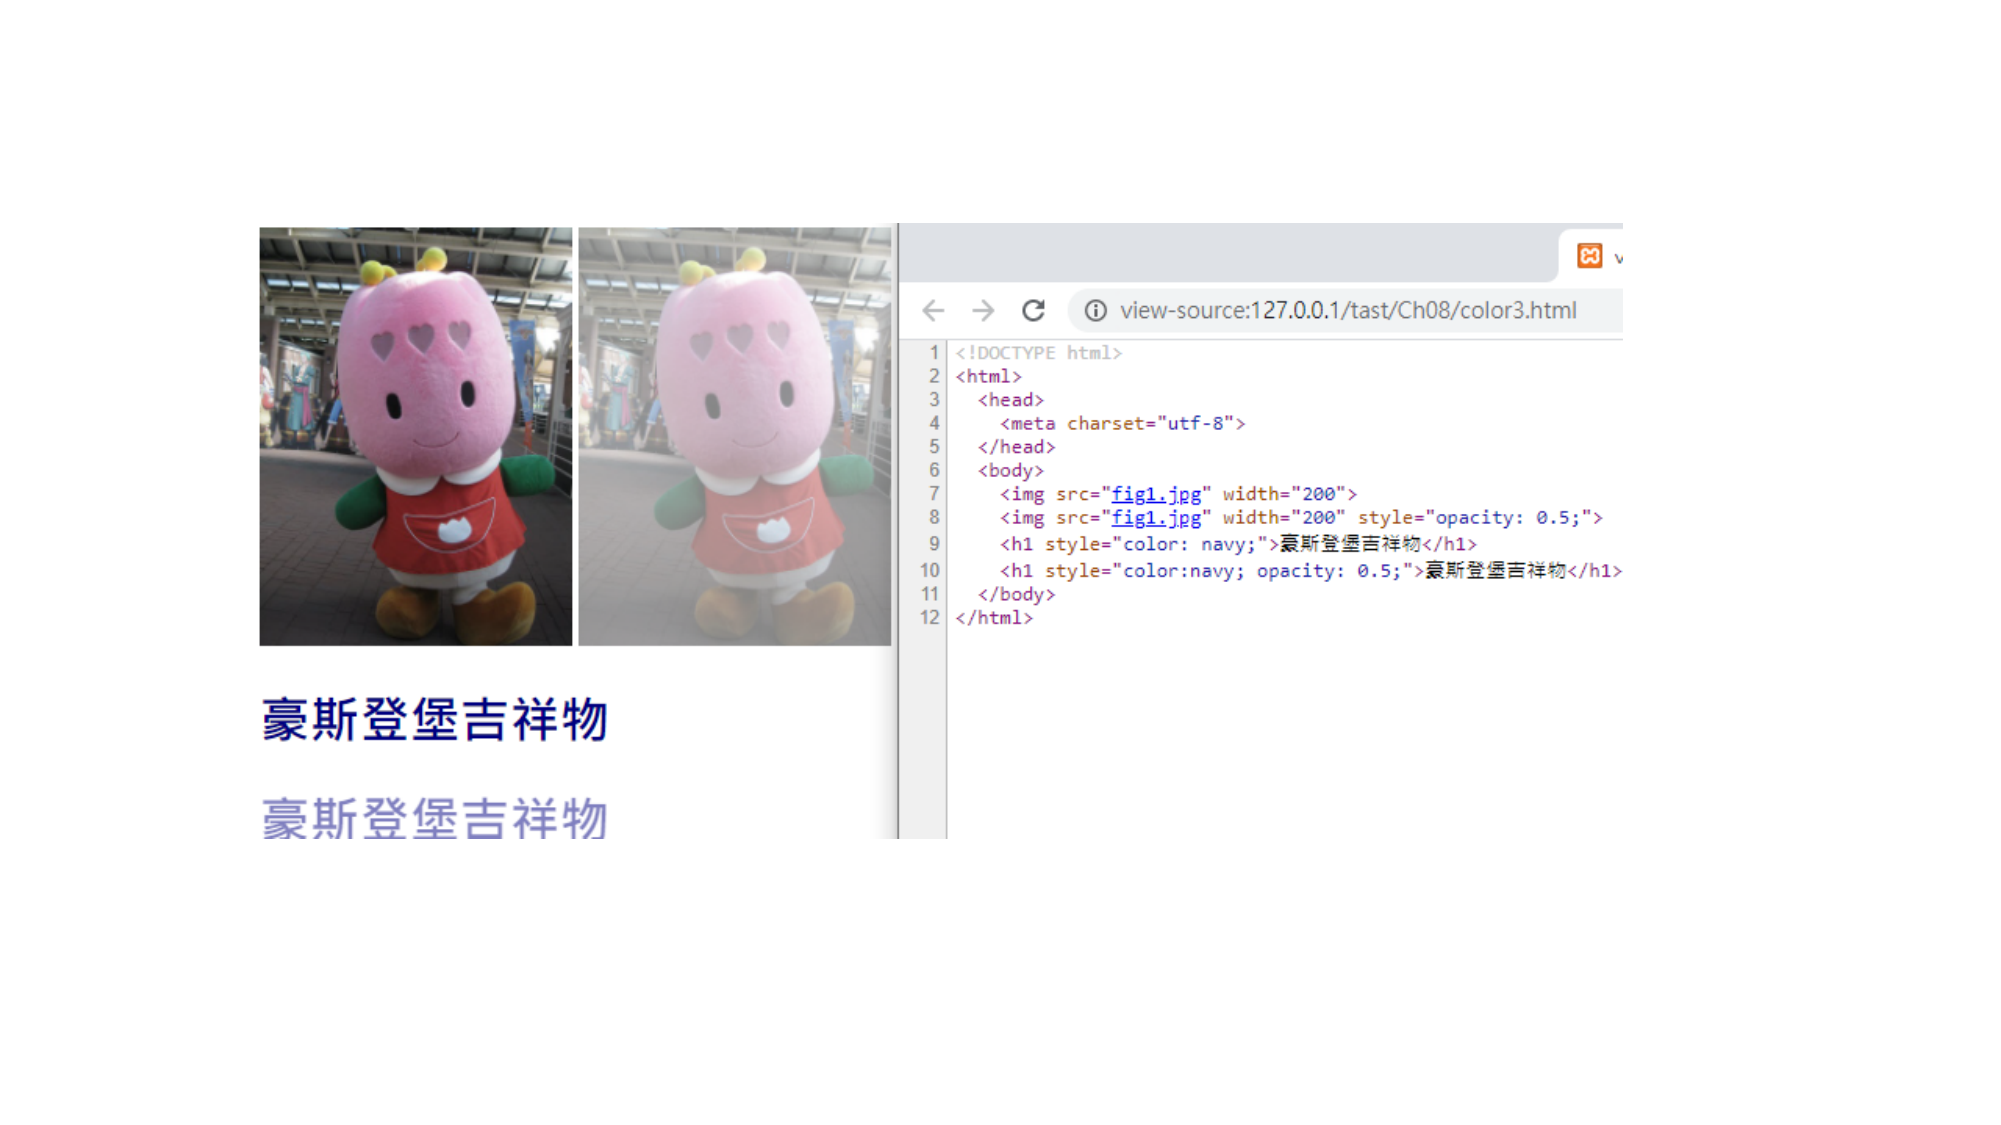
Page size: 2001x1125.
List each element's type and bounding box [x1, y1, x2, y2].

picture [249, 223, 1623, 839]
